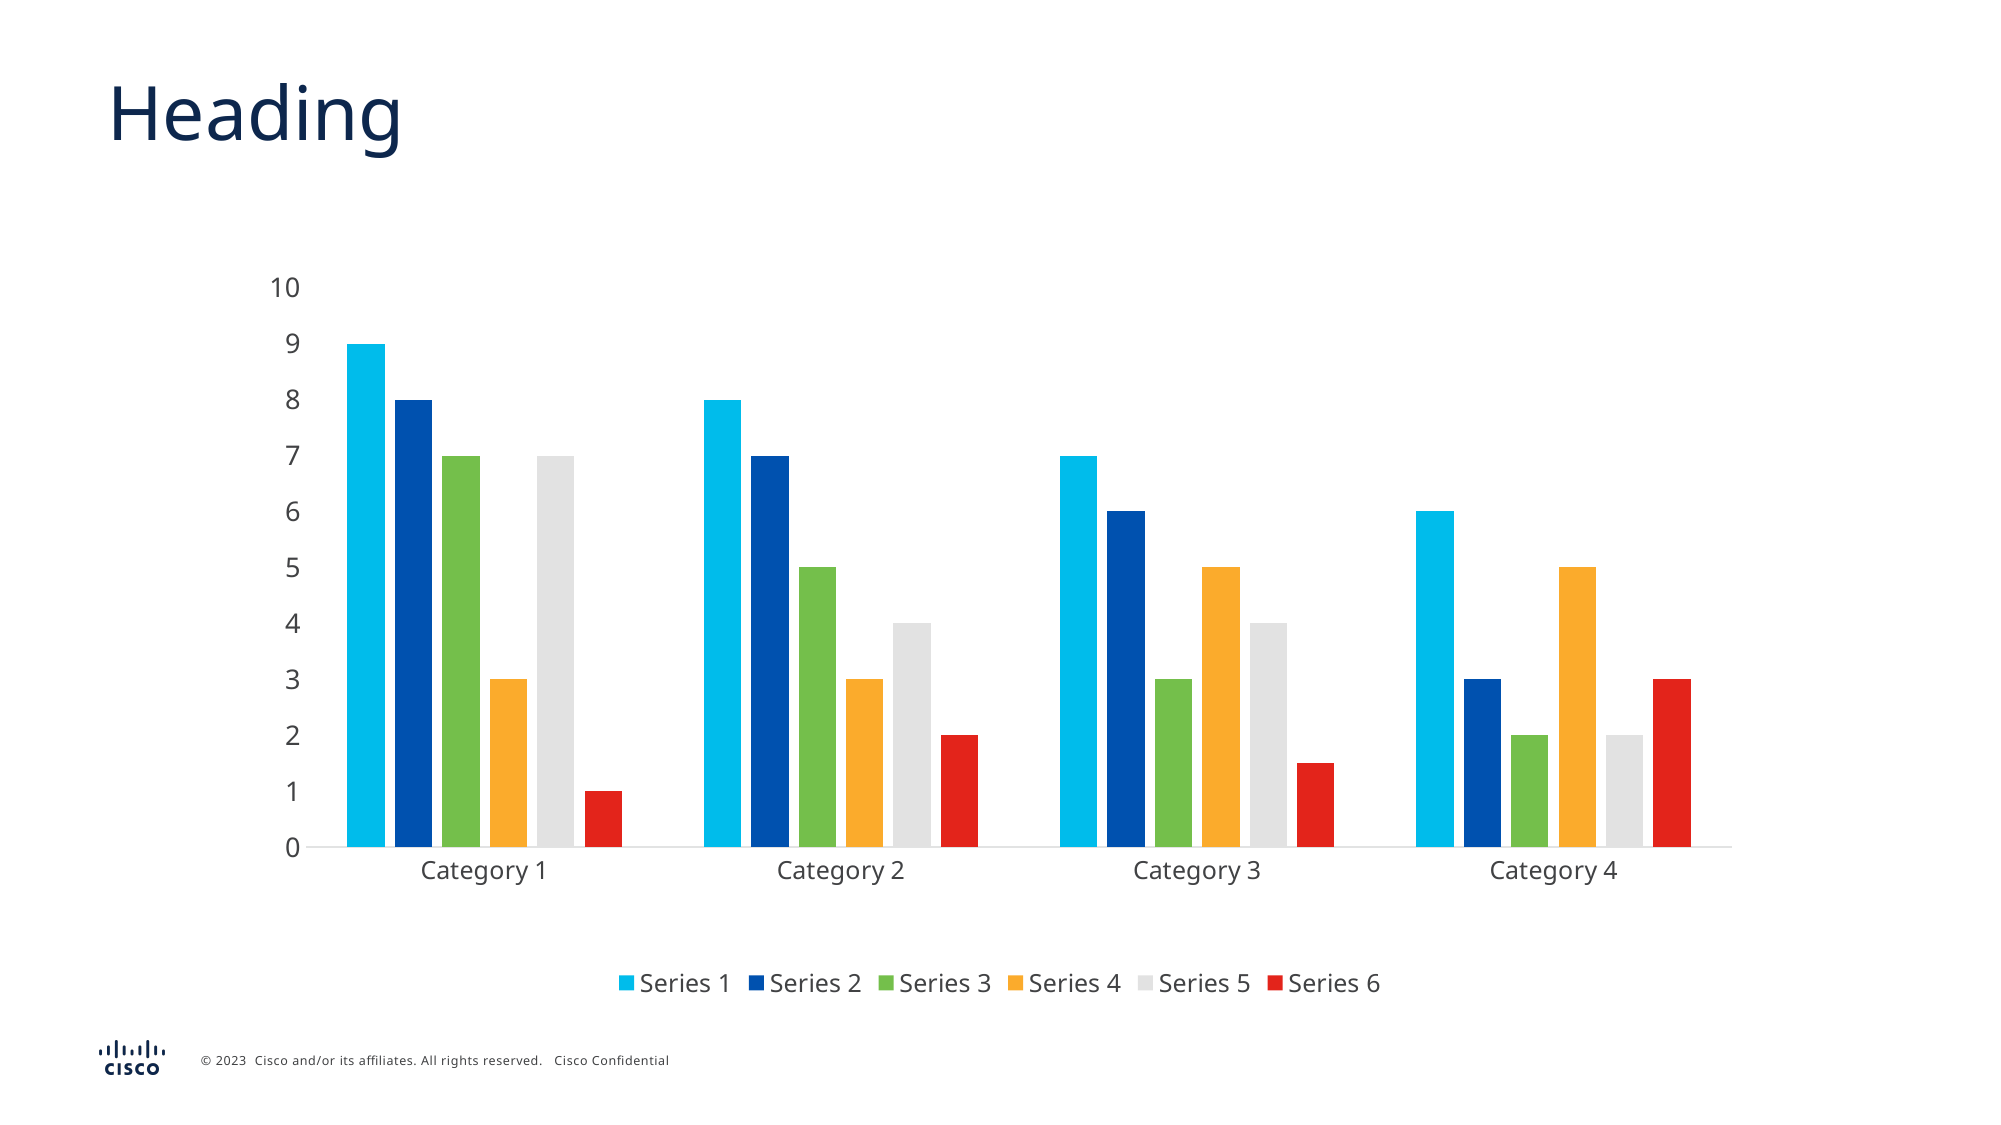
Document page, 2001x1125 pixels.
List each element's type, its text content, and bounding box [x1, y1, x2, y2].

picture [99, 1040, 165, 1075]
title Heading [99, 63, 1900, 176]
chart [99, 230, 1901, 1007]
